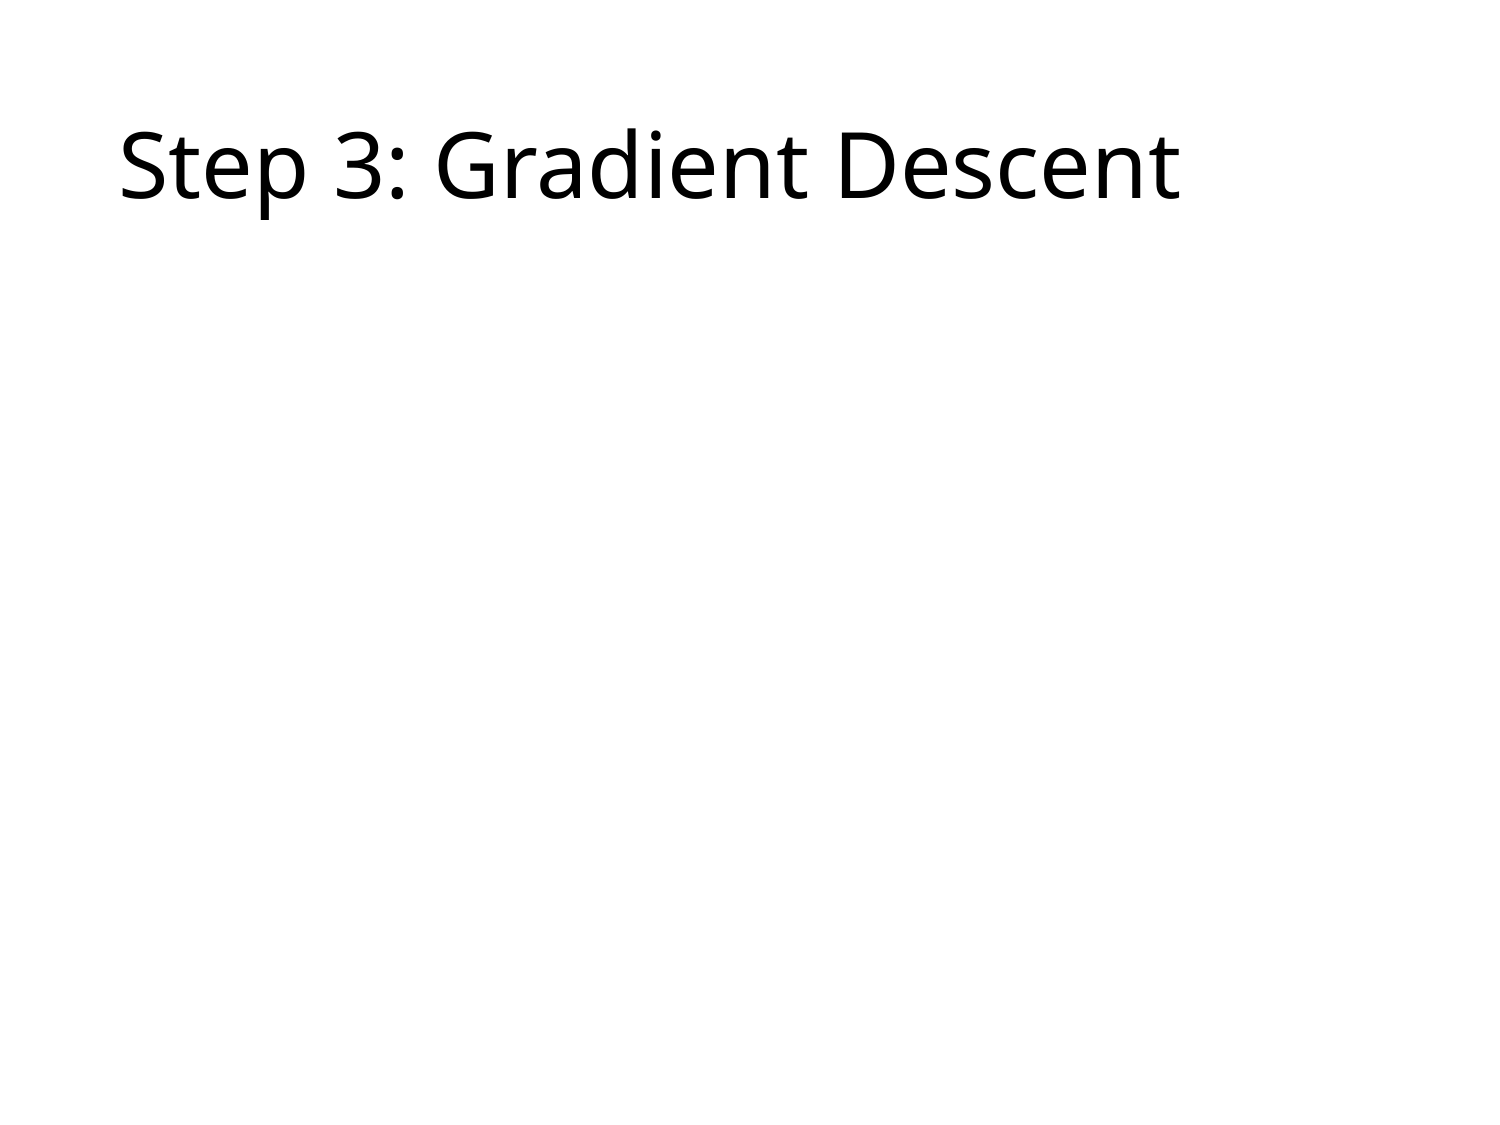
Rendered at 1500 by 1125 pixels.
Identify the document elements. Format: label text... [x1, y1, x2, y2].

title Step 3: Gradient Descent [103, 59, 1397, 278]
